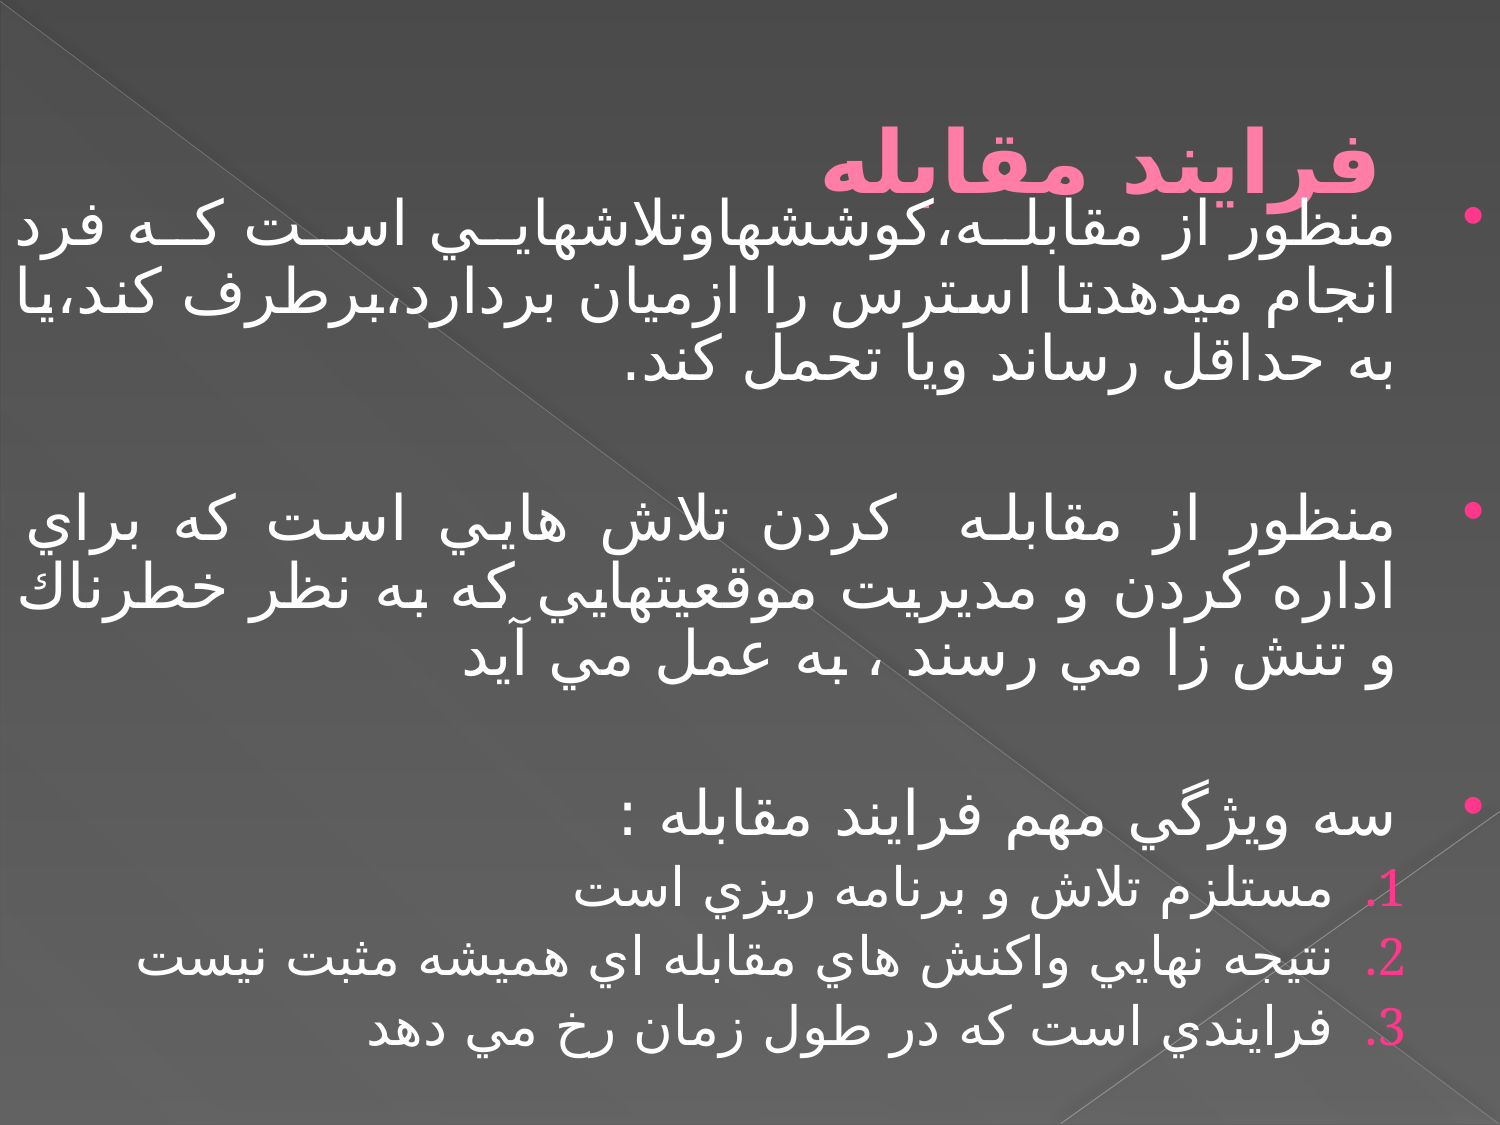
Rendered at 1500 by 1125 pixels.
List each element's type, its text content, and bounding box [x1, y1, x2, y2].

list منظور از مقابله،كوششهاوتلاشهايي است كه فرد انجام ميدهدتا استرس را ازميان بردارد،برطرف كند،يا به حداقل رساند ويا تحمل كند. منظور از مقابله كردن تلاش هايي است كه براي اداره كردن و مديريت موقعيتهايي كه به نظر خطرناك و تنش زا مي رسند ، به عمل مي آيد سه ويژگي مهم فرايند مقابله : مستلزم تلاش و برنامه ريزي است نتيجه نهايي واكنش هاي مقابله اي هميشه مثبت نيست فرايندي است كه در طول زمان رخ مي دهد [0, 184, 1500, 1035]
title فرايند مقابله [75, 43, 1425, 184]
